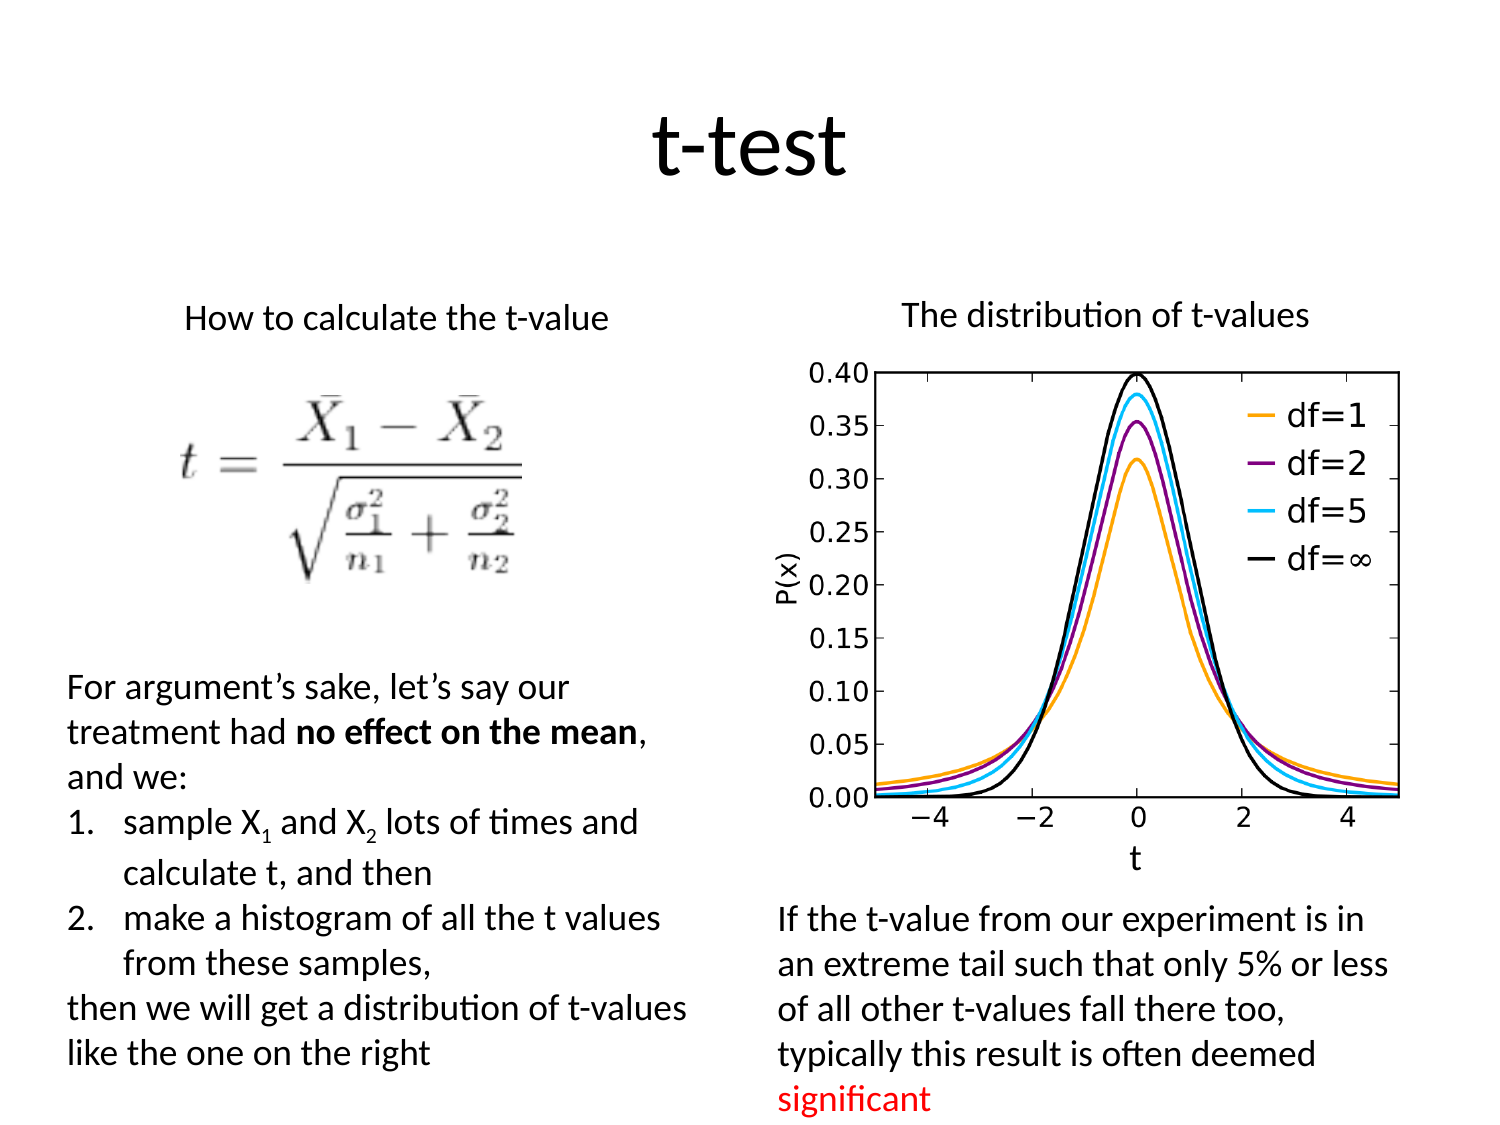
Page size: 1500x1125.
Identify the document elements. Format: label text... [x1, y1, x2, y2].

text_box If the t-value from our experiment is in an extreme tail such that only 5% or less of all other t-values fall there too, typically this result is often deemed significant [762, 886, 1425, 1125]
title t-test [75, 45, 1425, 233]
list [180, 298, 522, 682]
text_box How to calculate the t-value [169, 285, 625, 346]
text_box For argument’s sake, let’s say our treatment had no effect on the mean, and we: sample X1 and X2 lots of times and calculate t, and then make a histogram of all the t values from these samples, then we will get a distribution of t-values like the one on the right [52, 654, 726, 1081]
text_box t [1114, 843, 1157, 886]
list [762, 228, 1426, 836]
